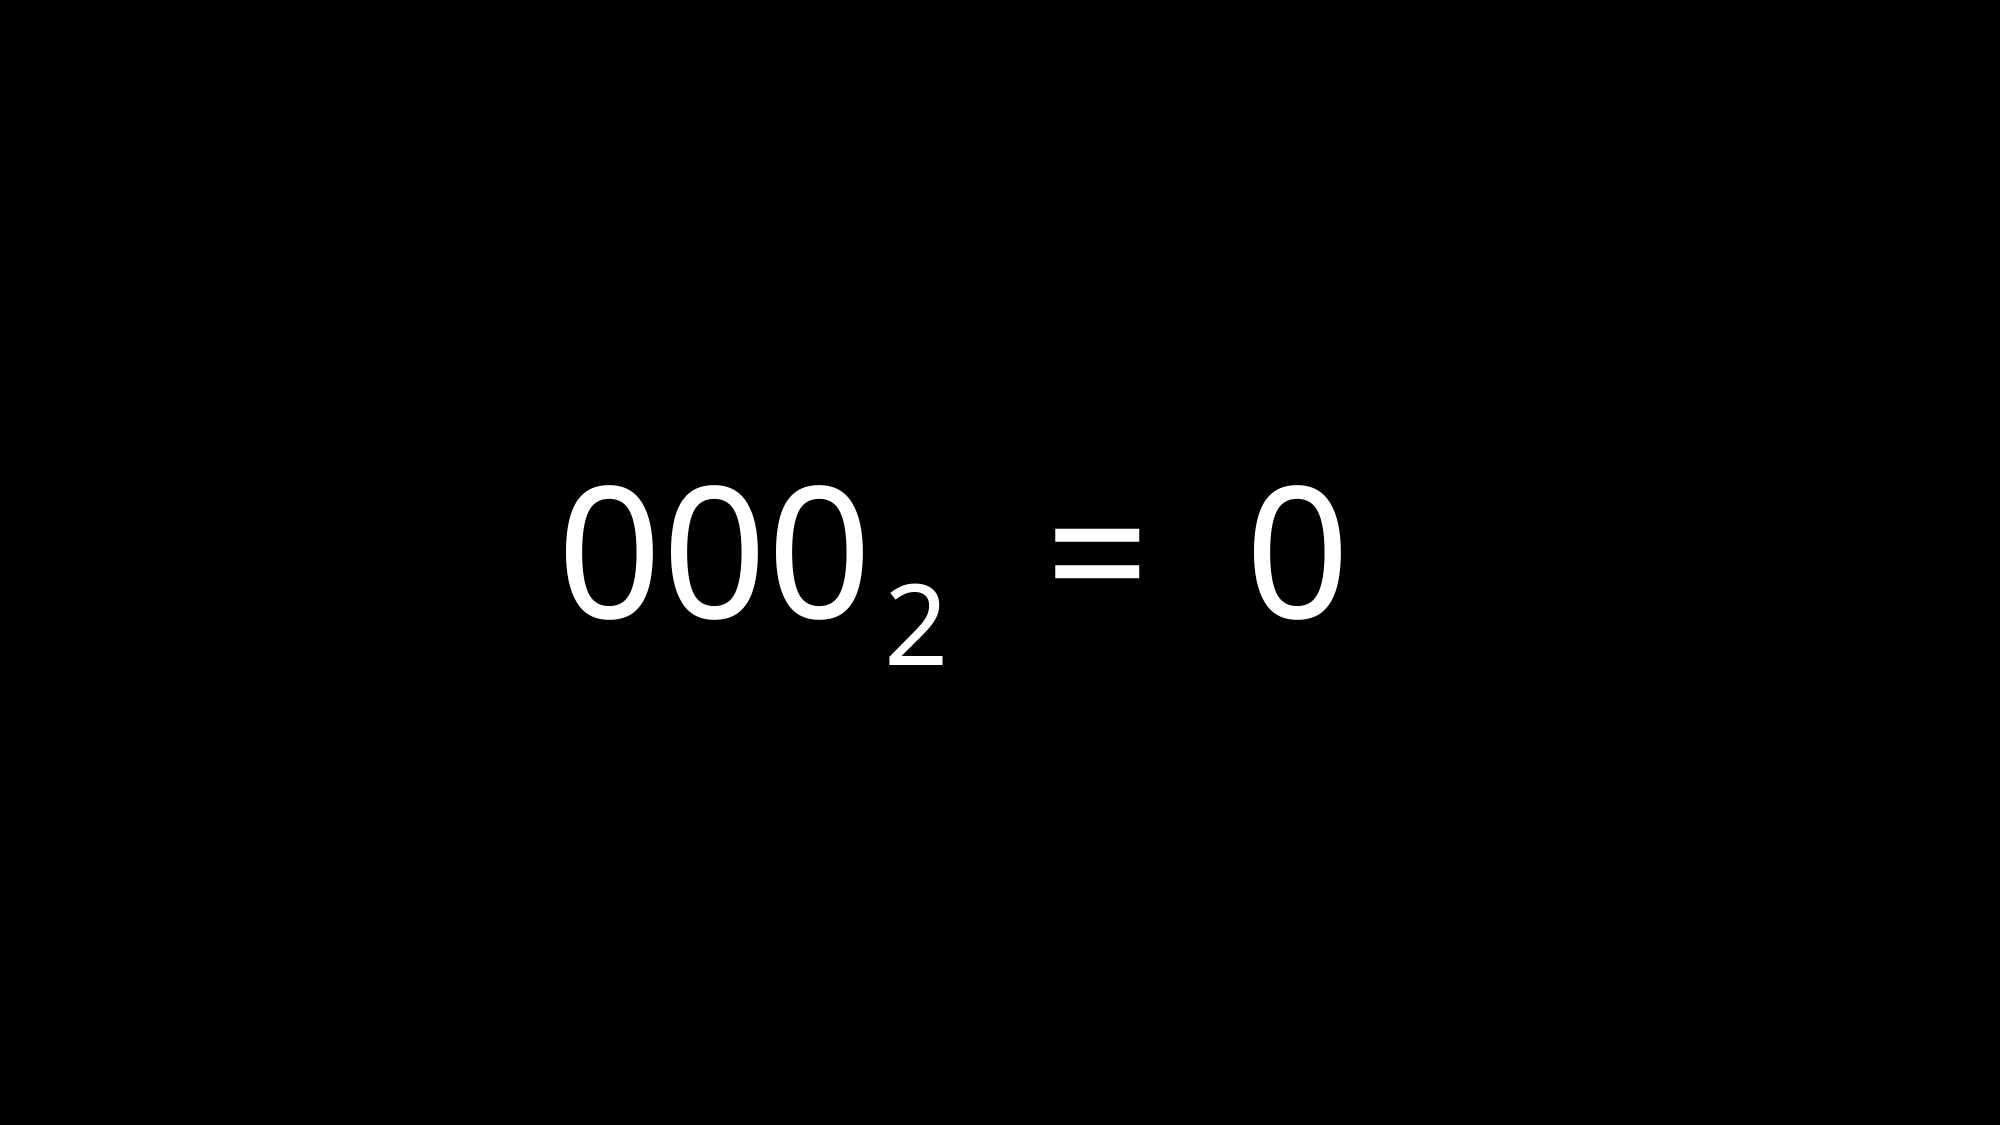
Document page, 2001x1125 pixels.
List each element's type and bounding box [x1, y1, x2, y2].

text_box [462, 426, 1391, 698]
